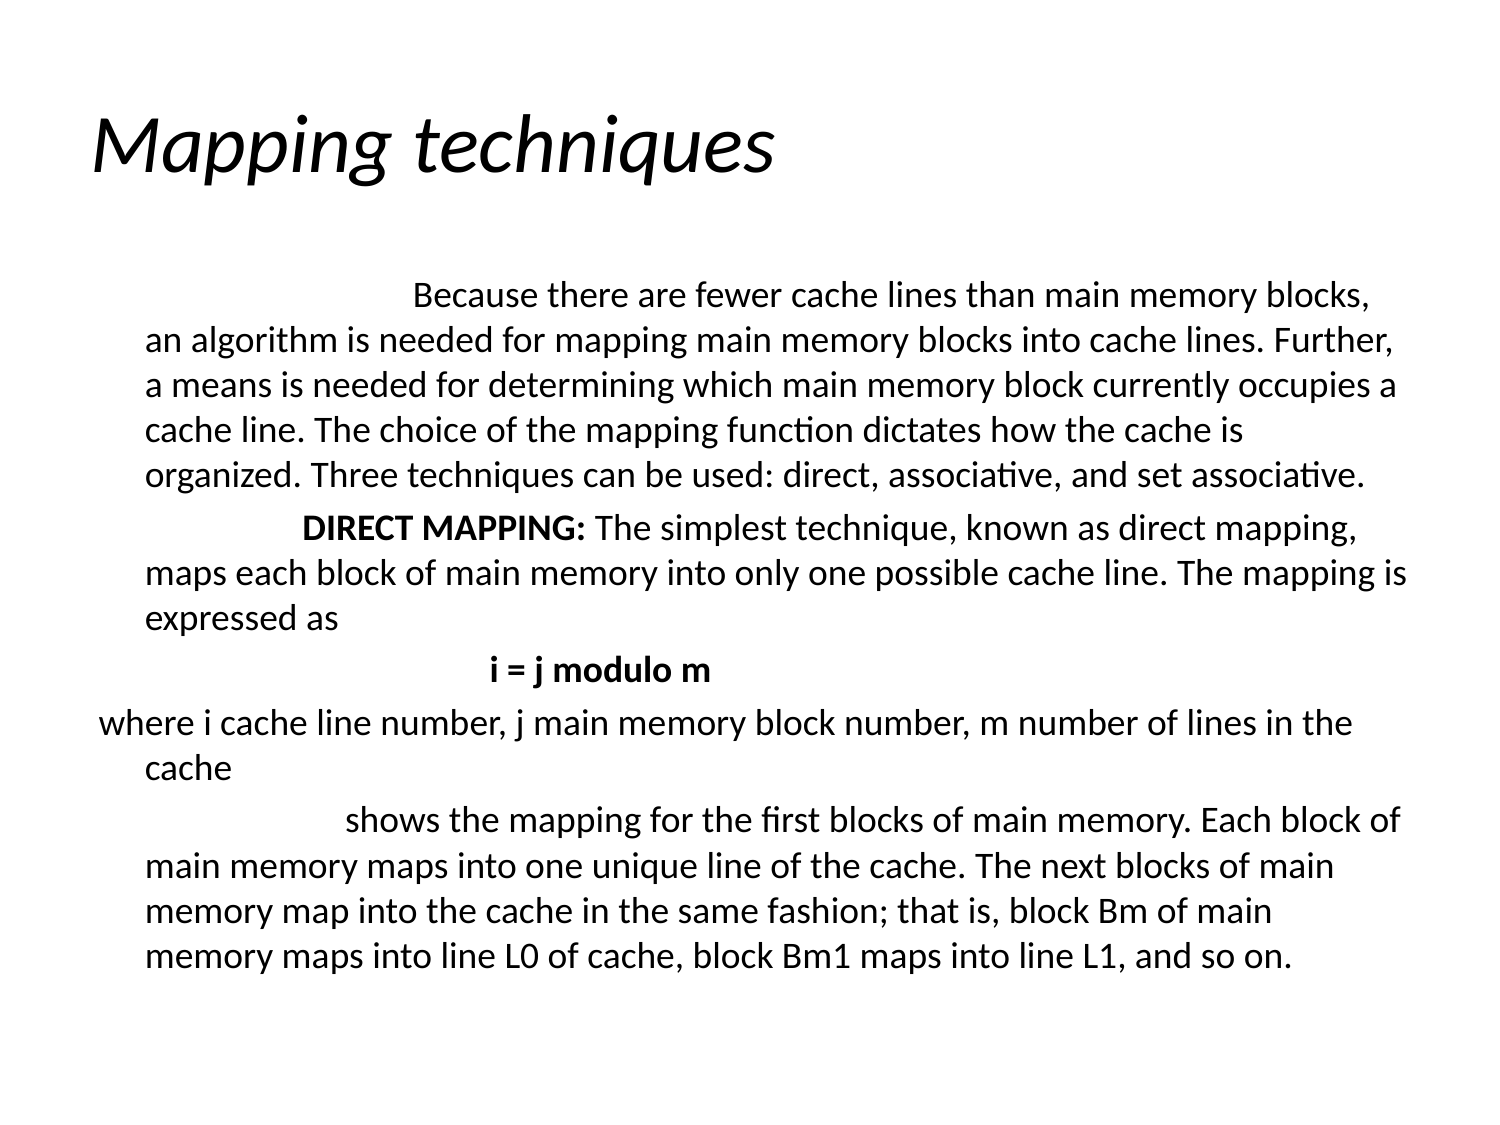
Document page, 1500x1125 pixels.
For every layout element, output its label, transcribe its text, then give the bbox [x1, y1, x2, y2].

title Mapping techniques [75, 45, 1425, 233]
list Because there are fewer cache lines than main memory blocks, an algorithm is needed for mapping main memory blocks into cache lines. Further, a means is needed for determining which main memory block currently occupies a cache line. The choice of the mapping function dictates how the cache is organized. Three techniques can be used: direct, associative, and set associative. DIRECT MAPPING: The simplest technique, known as direct mapping, maps each block of main memory into only one possible cache line. The mapping is expressed as i = j modulo m where i cache line number, j main memory block number, m number of lines in the cache shows the mapping for the first blocks of main memory. Each block of main memory maps into one unique line of the cache. The next blocks of main memory map into the cache in the same fashion; that is, block Bm of main memory maps into line L0 of cache, block Bm1 maps into line L1, and so on. [75, 262, 1425, 1005]
